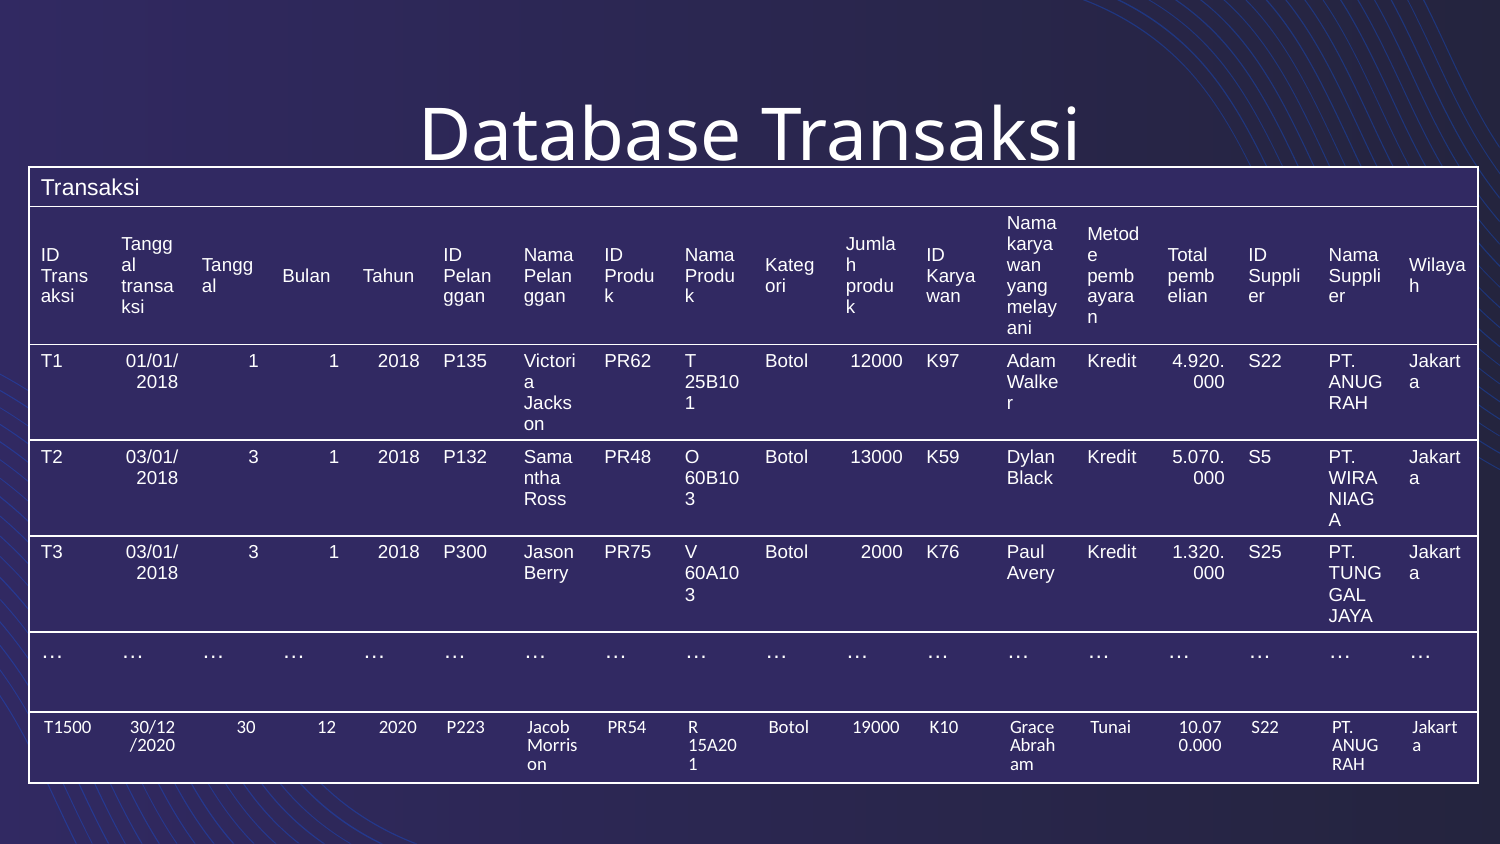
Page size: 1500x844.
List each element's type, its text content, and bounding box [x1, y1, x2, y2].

table_cell PT. TUNGGAL JAYA [1317, 537, 1397, 631]
table_cell PT. ANUGRAH [1317, 713, 1397, 782]
table_cell … [351, 633, 432, 711]
table_cell ID Karyawan [915, 207, 995, 344]
table_cell 1.320.000 [1156, 537, 1236, 631]
table_cell PR54 [593, 713, 673, 782]
table_cell 1 [271, 441, 351, 535]
table_cell PR75 [593, 537, 673, 631]
table_cell 10.070.000 [1156, 713, 1236, 782]
table_cell 1 [271, 345, 351, 439]
table_cell Victoria Jackson [512, 345, 593, 439]
table_cell 13000 [834, 441, 915, 535]
table_cell Samantha Ross [512, 441, 593, 535]
table_cell 19000 [834, 713, 915, 782]
table_cell Botol [754, 441, 834, 535]
table_cell 01/01/2018 [110, 345, 190, 439]
table_cell … [1156, 633, 1236, 711]
table_cell Jakarta [1397, 345, 1477, 439]
table_cell Nama karyawan yang melayani [995, 207, 1076, 344]
title Database Transaksi [118, 72, 1382, 166]
table_cell … [673, 633, 754, 711]
table_cell 1 [190, 345, 271, 439]
table_cell ID Supplier [1236, 207, 1317, 344]
table_cell S22 [1236, 713, 1317, 782]
table_cell 3 [190, 441, 271, 535]
table_cell 03/01/2018 [110, 537, 190, 631]
table_cell … [593, 633, 673, 711]
table_cell 30 [190, 713, 271, 782]
table_cell … [1397, 633, 1477, 711]
table_cell Jakarta [1397, 537, 1477, 631]
table_cell … [271, 633, 351, 711]
table_cell Metode pembayaran [1076, 207, 1156, 344]
table_cell Bulan [271, 207, 351, 344]
table_cell Jakarta [1397, 441, 1477, 535]
table_cell T1 [30, 345, 110, 439]
table_cell Tanggal transaksi [110, 207, 190, 344]
table_cell 2018 [351, 441, 432, 535]
table_cell … [190, 633, 271, 711]
table_cell … [110, 633, 190, 711]
table_cell P300 [432, 537, 512, 631]
table_cell PT. ANUGRAH [1317, 345, 1397, 439]
table_cell Total pembelian [1156, 207, 1236, 344]
table_cell 12 [271, 713, 351, 782]
table_cell 3 [190, 537, 271, 631]
table_cell P135 [432, 345, 512, 439]
table_cell T1500 [30, 713, 110, 782]
table_cell P223 [432, 713, 512, 782]
table_cell ID Produk [593, 207, 673, 344]
table_cell 2018 [351, 345, 432, 439]
table_cell … [834, 633, 915, 711]
table_cell Wilayah [1397, 207, 1477, 344]
table_cell P132 [432, 441, 512, 535]
table_cell 5.070.000 [1156, 441, 1236, 535]
table_cell Kredit [1076, 537, 1156, 631]
table_cell Botol [754, 345, 834, 439]
table_cell … [995, 633, 1076, 711]
table_cell … [754, 633, 834, 711]
table_cell Tahun [351, 207, 432, 344]
table_cell 2020 [351, 713, 432, 782]
table_cell Jakarta [1397, 713, 1477, 782]
table_cell PR62 [593, 345, 673, 439]
table_cell Grace Abraham [995, 713, 1076, 782]
table_cell … [1317, 633, 1397, 711]
table_cell K59 [915, 441, 995, 535]
table_cell Botol [754, 537, 834, 631]
table_cell Dylan Black [995, 441, 1076, 535]
table_cell O 60B103 [673, 441, 754, 535]
table_cell Jumlah produk [834, 207, 915, 344]
table_cell Adam Walker [995, 345, 1076, 439]
table_cell T3 [30, 537, 110, 631]
table_cell Paul Avery [995, 537, 1076, 631]
table_cell … [30, 633, 110, 711]
table_cell Nama Supplier [1317, 207, 1397, 344]
table_cell Botol [754, 713, 834, 782]
table_header Transaksi [30, 168, 1477, 206]
table_cell 03/01/2018 [110, 441, 190, 535]
table_cell S25 [1236, 537, 1317, 631]
table_cell S22 [1236, 345, 1317, 439]
table_cell … [1076, 633, 1156, 711]
table_cell R 15A201 [673, 713, 754, 782]
table_cell 2018 [351, 537, 432, 631]
table_cell K97 [915, 345, 995, 439]
table_cell Kategori [754, 207, 834, 344]
table_cell Tunai [1076, 713, 1156, 782]
table_cell S5 [1236, 441, 1317, 535]
table_cell 12000 [834, 345, 915, 439]
table_cell T2 [30, 441, 110, 535]
table_cell 1 [271, 537, 351, 631]
table_cell T 25B101 [673, 345, 754, 439]
table_cell … [432, 633, 512, 711]
table_cell 30/12/2020 [110, 713, 190, 782]
table_cell Kredit [1076, 441, 1156, 535]
table_cell 4.920.000 [1156, 345, 1236, 439]
table_cell K10 [915, 713, 995, 782]
table_cell … [915, 633, 995, 711]
table_cell Nama Produk [673, 207, 754, 344]
table_cell V 60A103 [673, 537, 754, 631]
table_cell … [512, 633, 593, 711]
table_cell PT. WIRA NIAGA [1317, 441, 1397, 535]
table_cell Nama Pelanggan [512, 207, 593, 344]
table_cell PR48 [593, 441, 673, 535]
table_cell Tanggal [190, 207, 271, 344]
table_cell 2000 [834, 537, 915, 631]
table_cell ID Transaksi [30, 207, 110, 344]
table_cell … [1236, 633, 1317, 711]
table_cell ID Pelanggan [432, 207, 512, 344]
table_cell Kredit [1076, 345, 1156, 439]
table_cell Jacob Morrison [512, 713, 593, 782]
table_cell Jason Berry [512, 537, 593, 631]
table_cell K76 [915, 537, 995, 631]
